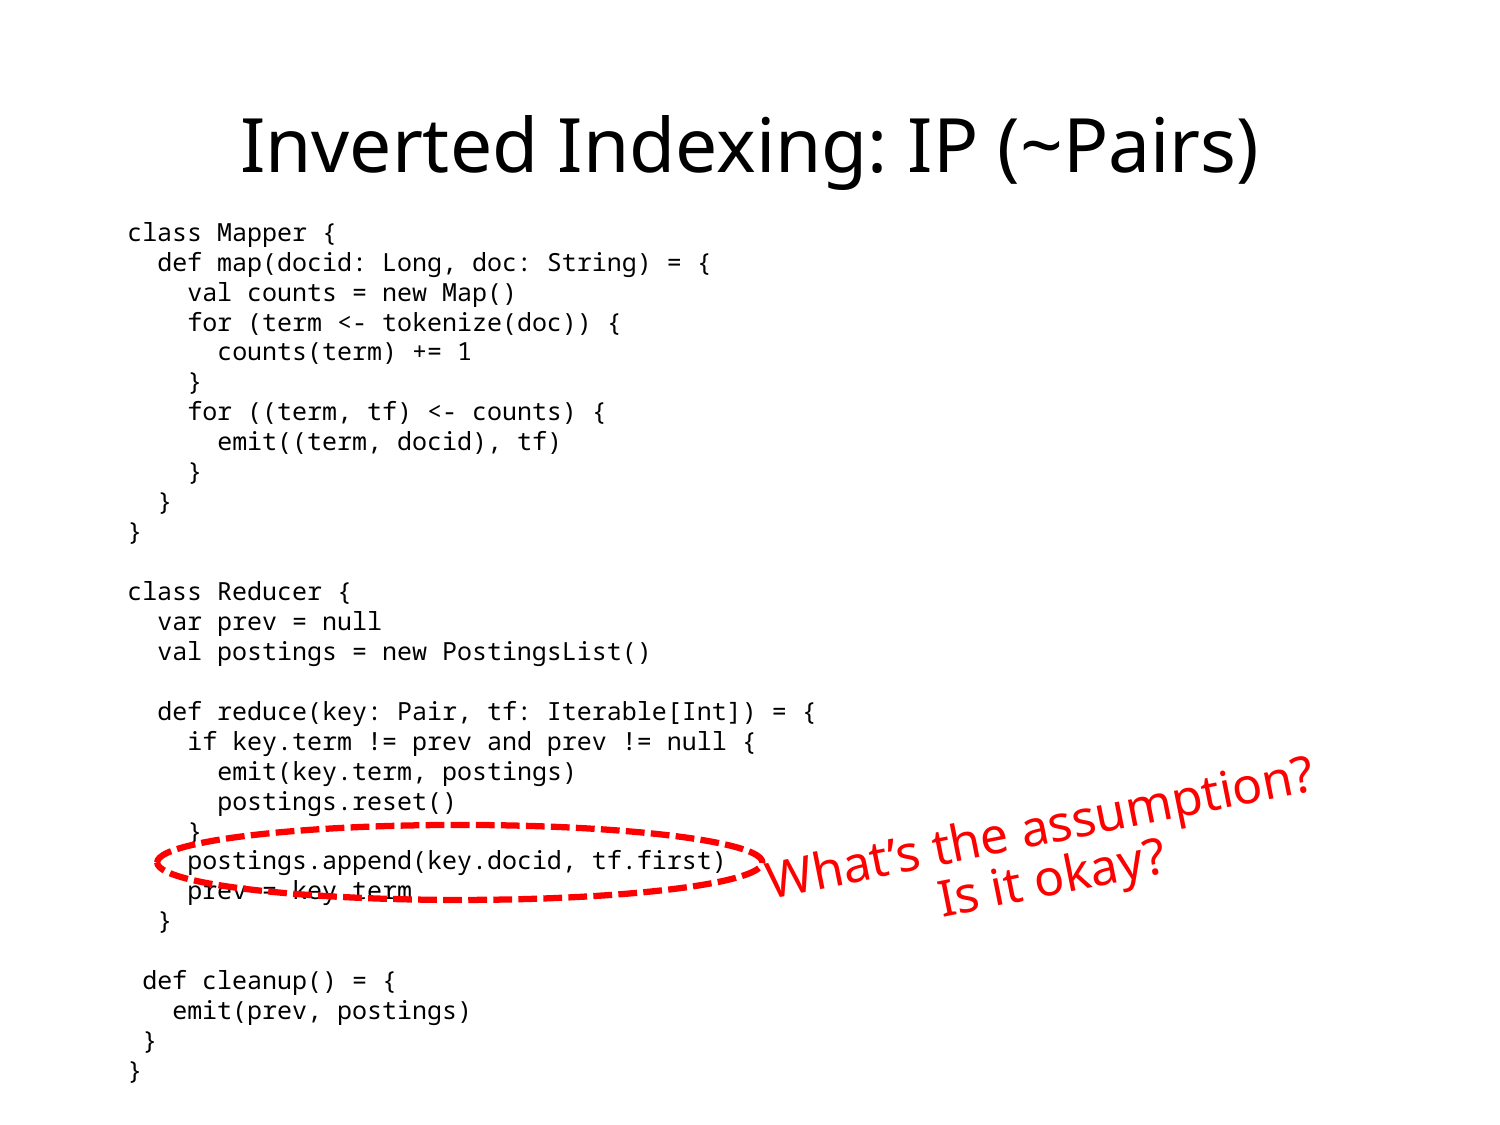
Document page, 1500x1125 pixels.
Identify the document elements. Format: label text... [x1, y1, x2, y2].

text_box Inverted Indexing: IP (~Pairs) [0, 90, 1500, 203]
text_box [157, 824, 763, 900]
text_box class Mapper { def map(docid: Long, doc: String) = { val counts = new Map() for (term <- tokenize(doc)) { counts(term) += 1 } for ((term, tf) <- counts) { emit((term, docid), tf) } } } class Reducer { var prev = null val postings = new PostingsList() def reduce(key: Pair, tf: Iterable[Int]) = { if key.term != prev and prev != null { emit(key.term, postings) postings.reset() } postings.append(key.docid, tf.first) prev = key.term } def cleanup() = { emit(prev, postings) } } [112, 208, 1413, 1092]
text_box Is it okay? [916, 812, 1187, 938]
text_box What’s the assumption? [744, 730, 1336, 920]
